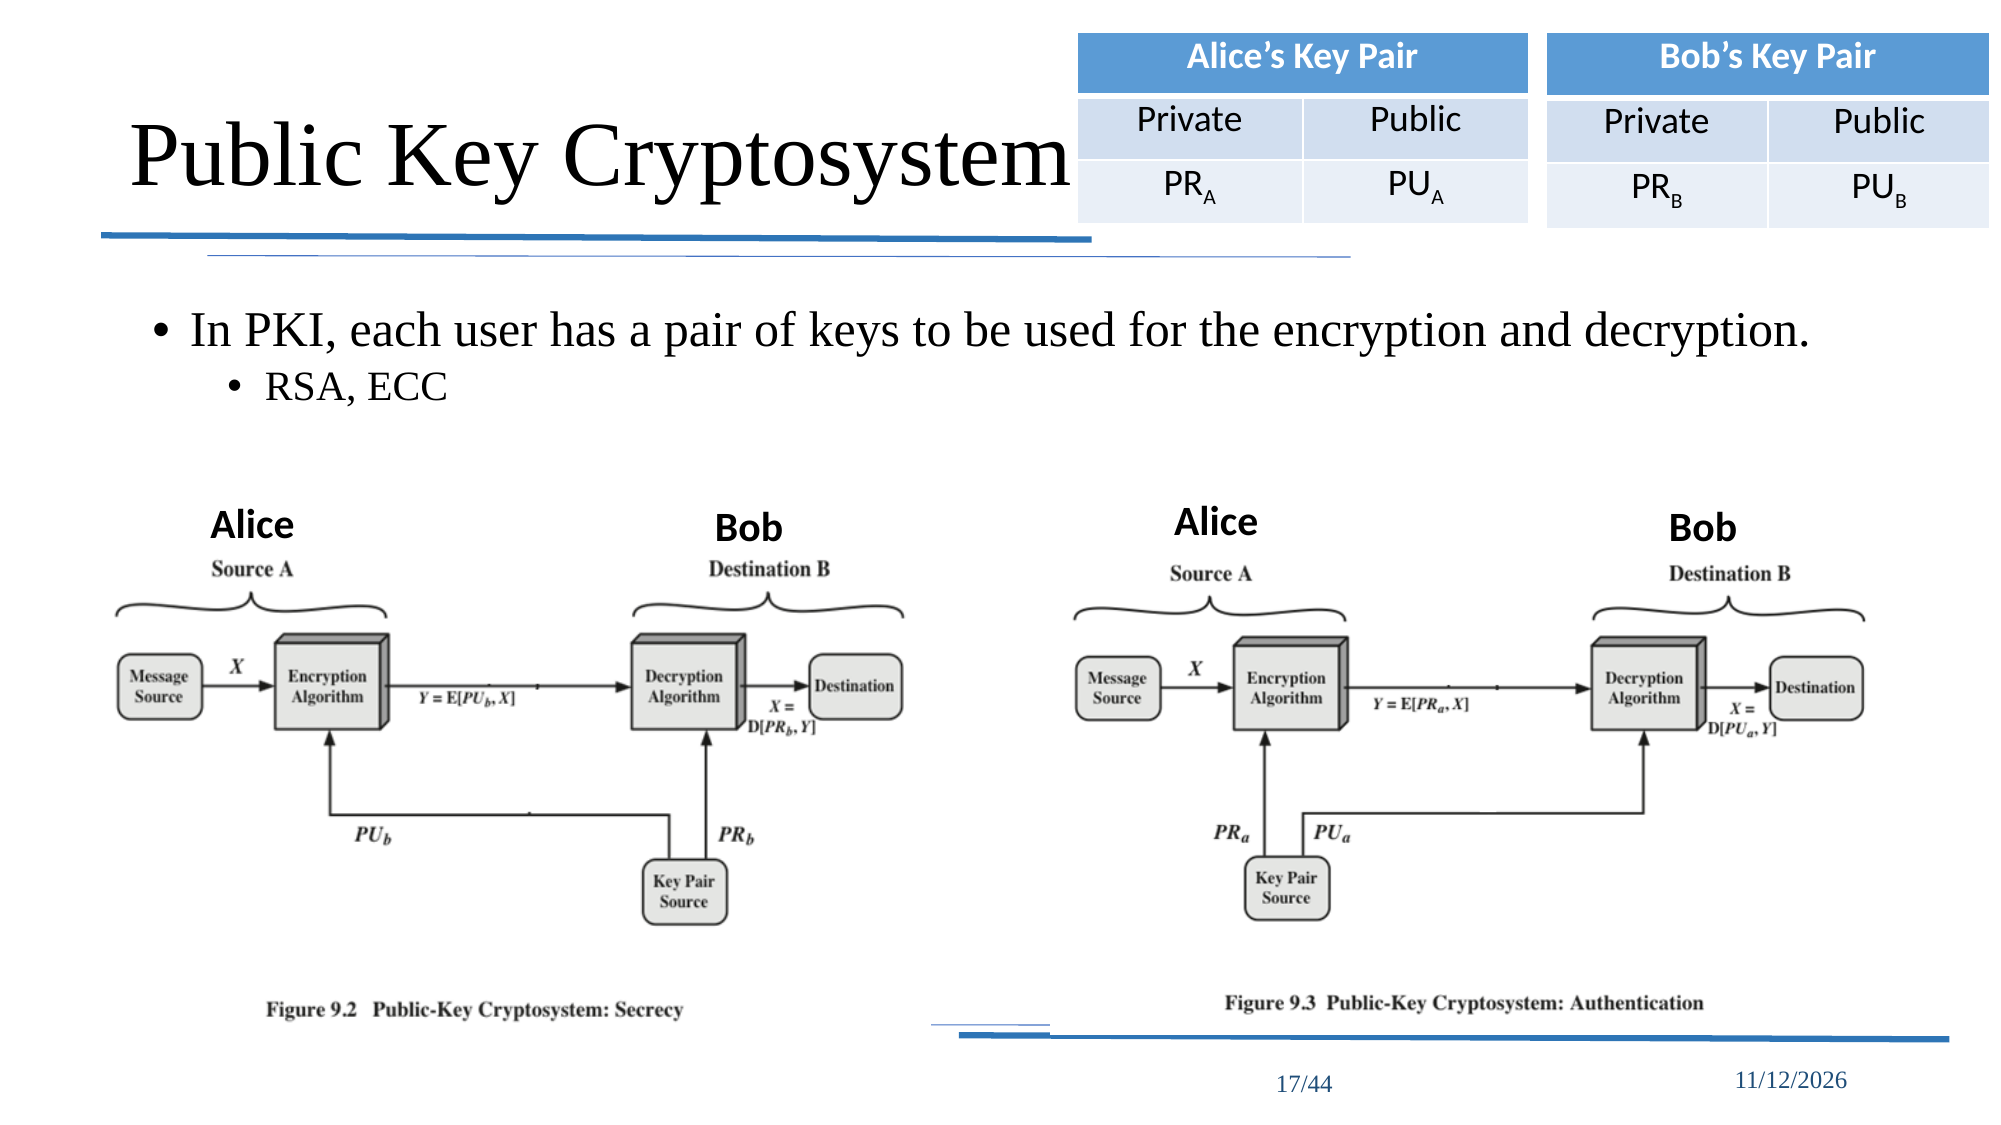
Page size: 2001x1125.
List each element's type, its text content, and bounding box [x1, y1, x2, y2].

title Public Key Cryptosystem [114, 47, 1748, 265]
table_cell PRA [1078, 161, 1302, 223]
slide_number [1651, 1048, 1863, 1109]
table_cell Public [1769, 101, 1989, 162]
table_header Bob’s Key Pair [1547, 33, 1989, 95]
picture [92, 438, 931, 1034]
table_cell PUB [1769, 164, 1989, 228]
picture [1050, 446, 1892, 1035]
table_cell Private [1078, 99, 1302, 159]
table_cell Public [1304, 99, 1528, 159]
slide_number 17/44 [1226, 1044, 1348, 1122]
table_cell PUA [1304, 161, 1528, 223]
list In PKI, each user has a pair of keys to be used for the encryption and decryption. RSA, ECC [137, 299, 1863, 1014]
table_cell PRB [1547, 164, 1767, 228]
table_header Alice’s Key Pair [1078, 33, 1528, 93]
table_cell Private [1547, 101, 1767, 162]
